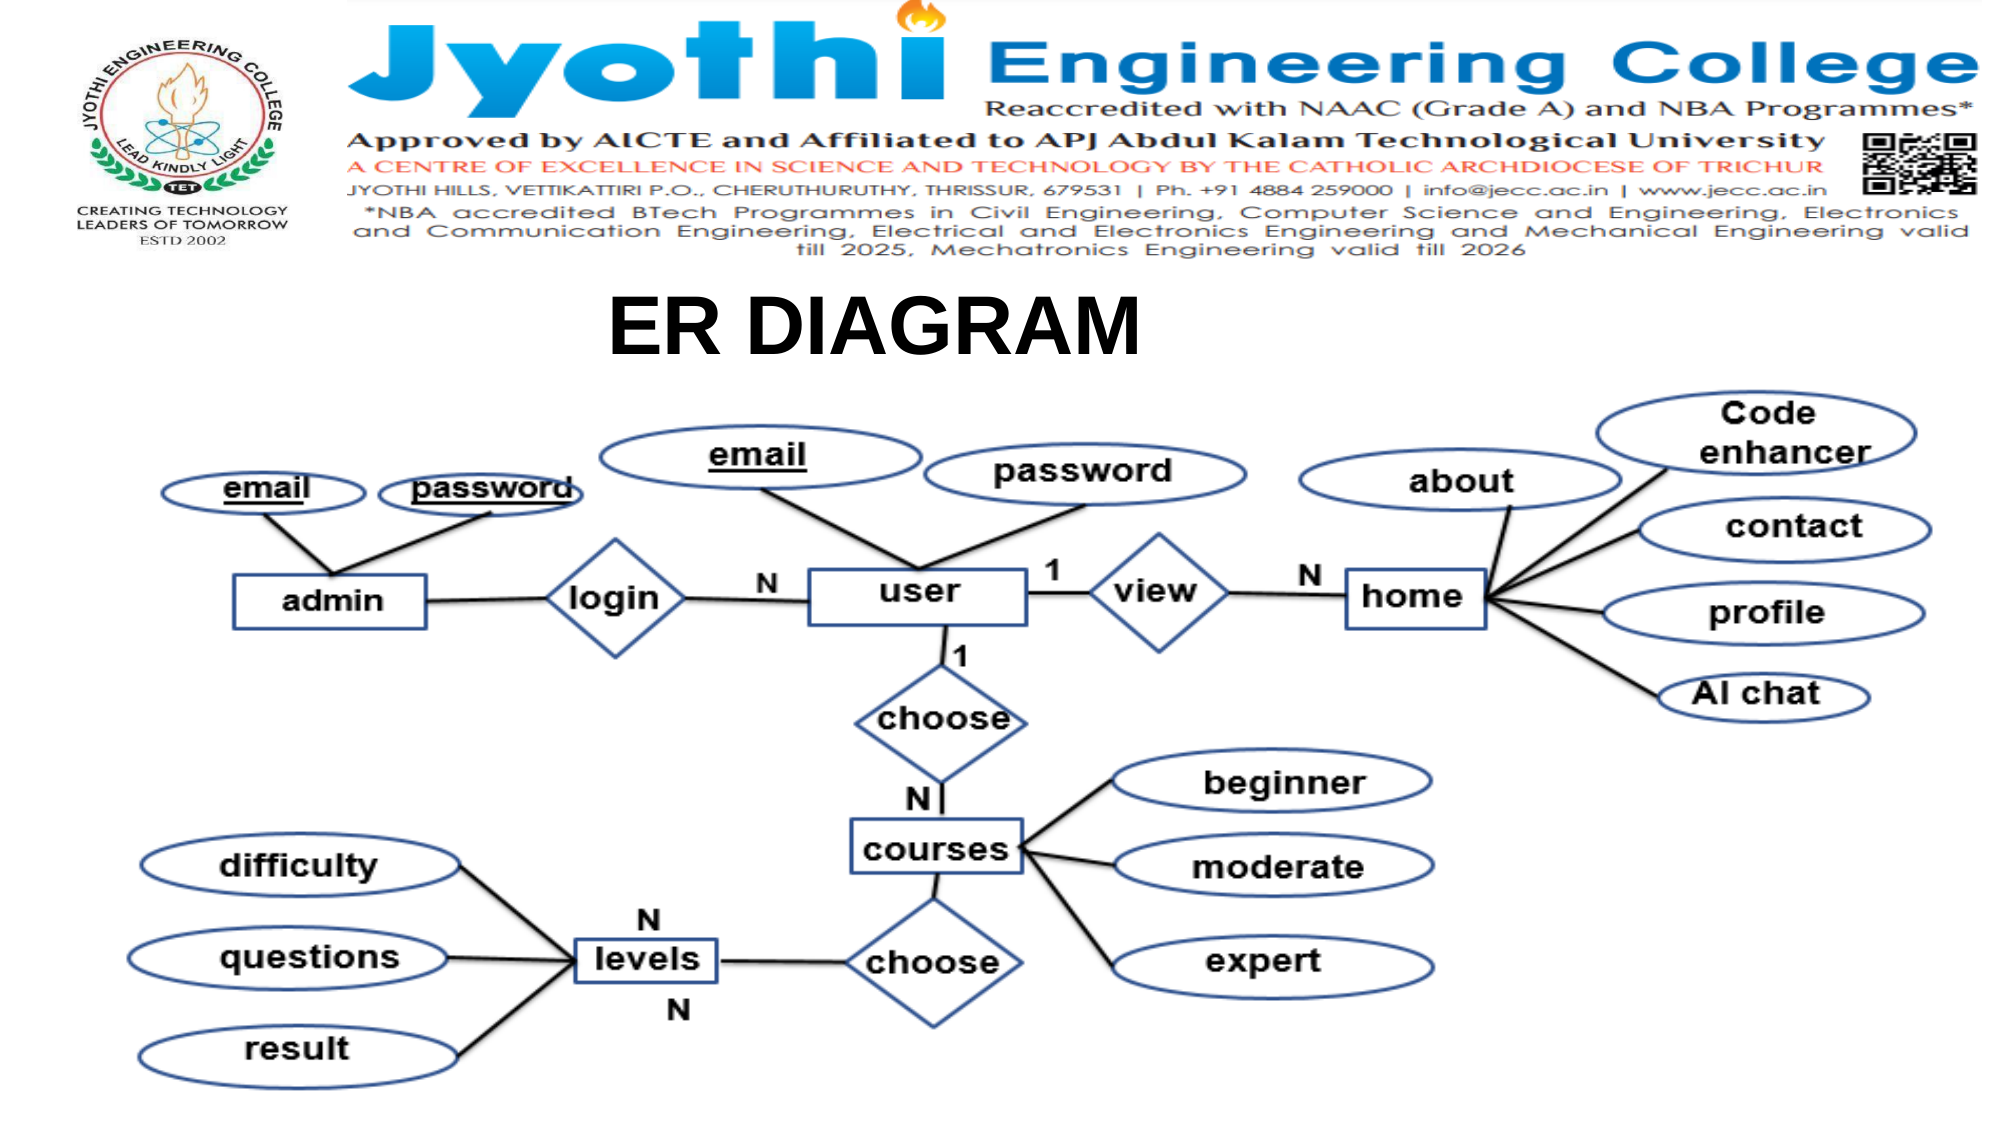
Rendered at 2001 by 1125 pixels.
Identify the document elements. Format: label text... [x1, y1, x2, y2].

picture [29, 0, 329, 264]
picture [114, 379, 1946, 1110]
picture [347, 0, 1983, 264]
text_box ER DIAGRAM [592, 275, 1165, 376]
